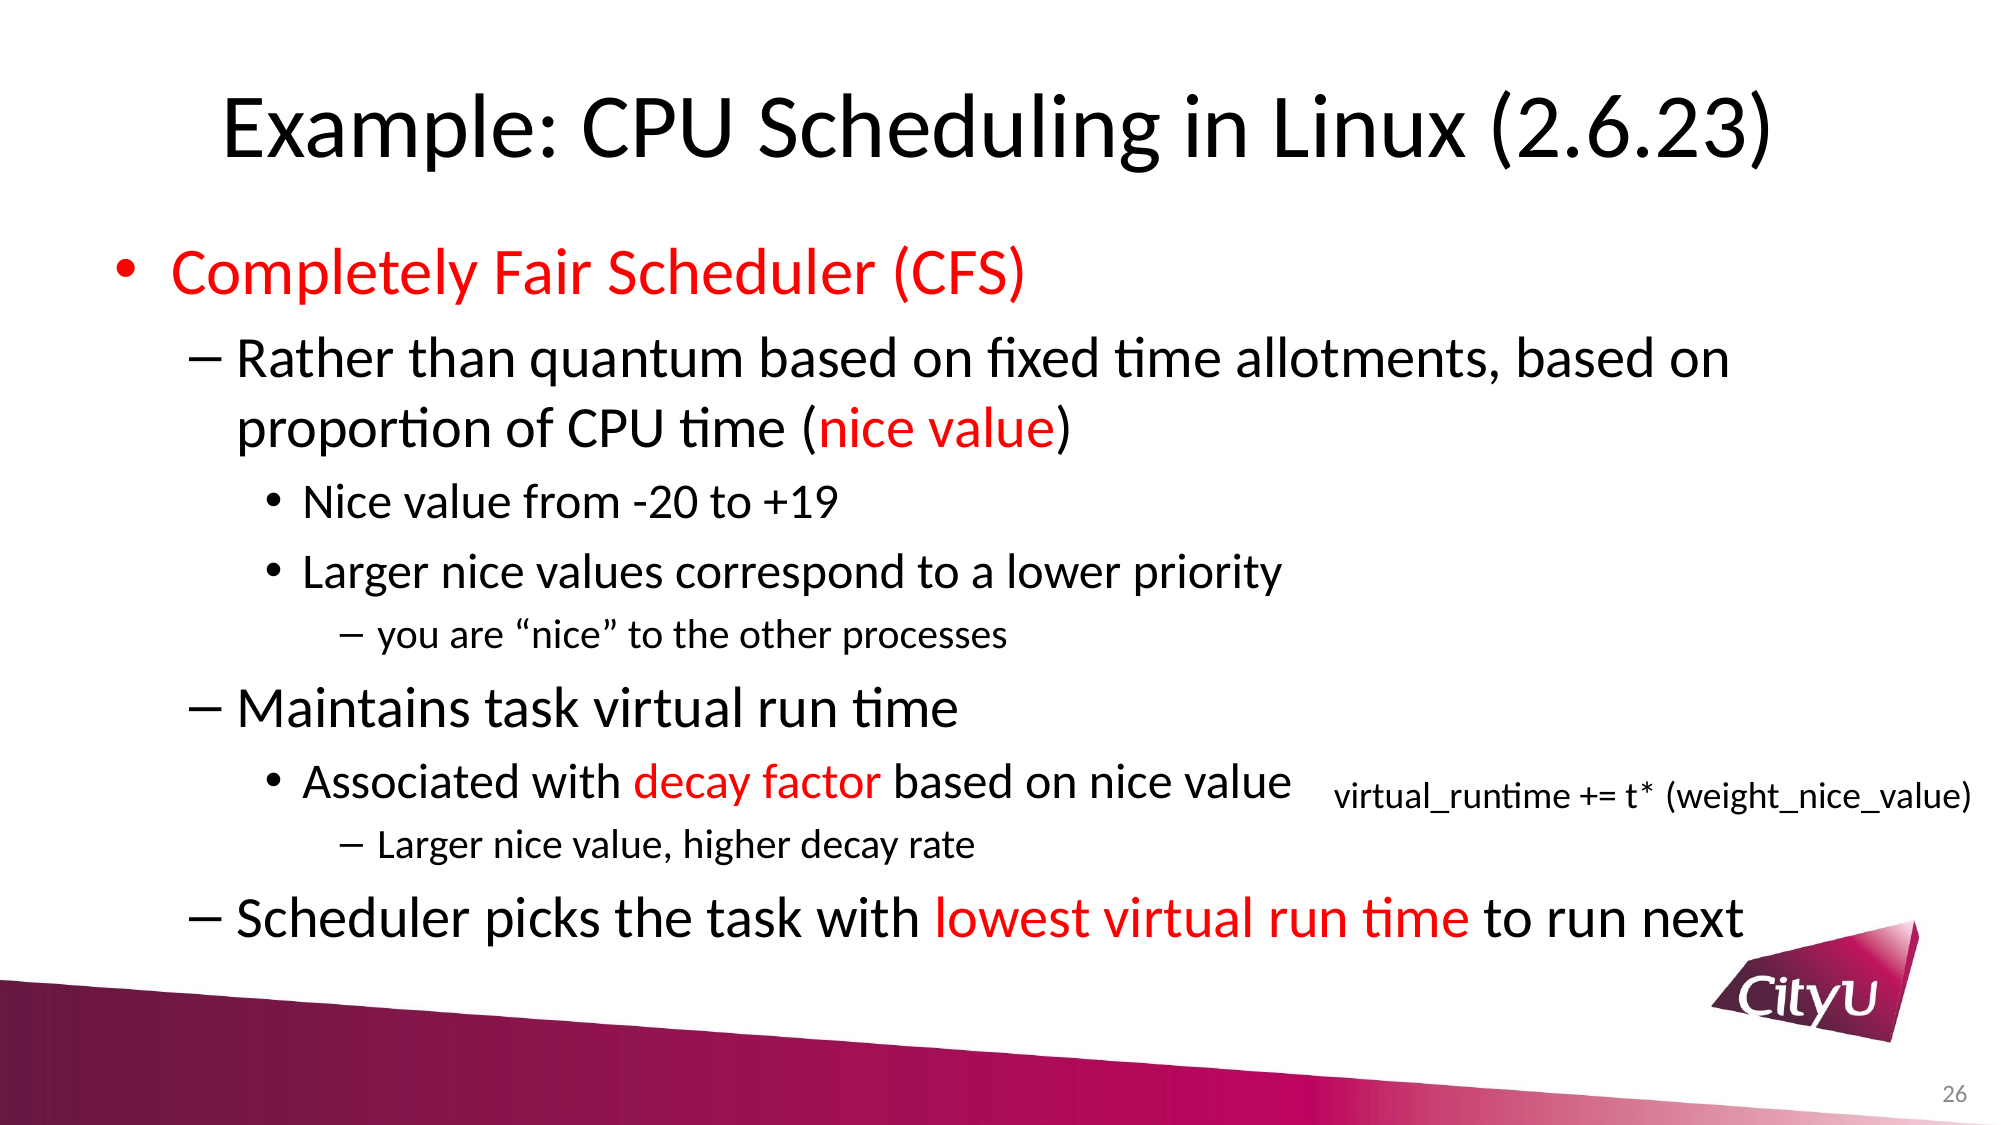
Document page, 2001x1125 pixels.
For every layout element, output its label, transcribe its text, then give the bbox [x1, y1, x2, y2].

list Completely Fair Scheduler (CFS) Rather than quantum based on fixed time allotments, based on proportion of CPU time (nice value) Nice value from -20 to +19 Larger nice values correspond to a lower priority you are “nice” to the other processes Maintains task virtual run time Associated with decay factor based on nice value Larger nice value, higher decay rate Scheduler picks the task with lowest virtual run time to run next [99, 219, 1969, 1047]
slide_number 26 [1767, 1070, 1983, 1115]
text_box virtual_runtime += t* (weight_nice_value) [1318, 763, 1993, 823]
title Example: CPU Scheduling in Linux (2.6.23) [99, 45, 1900, 197]
picture [0, 0, 2001, 1125]
